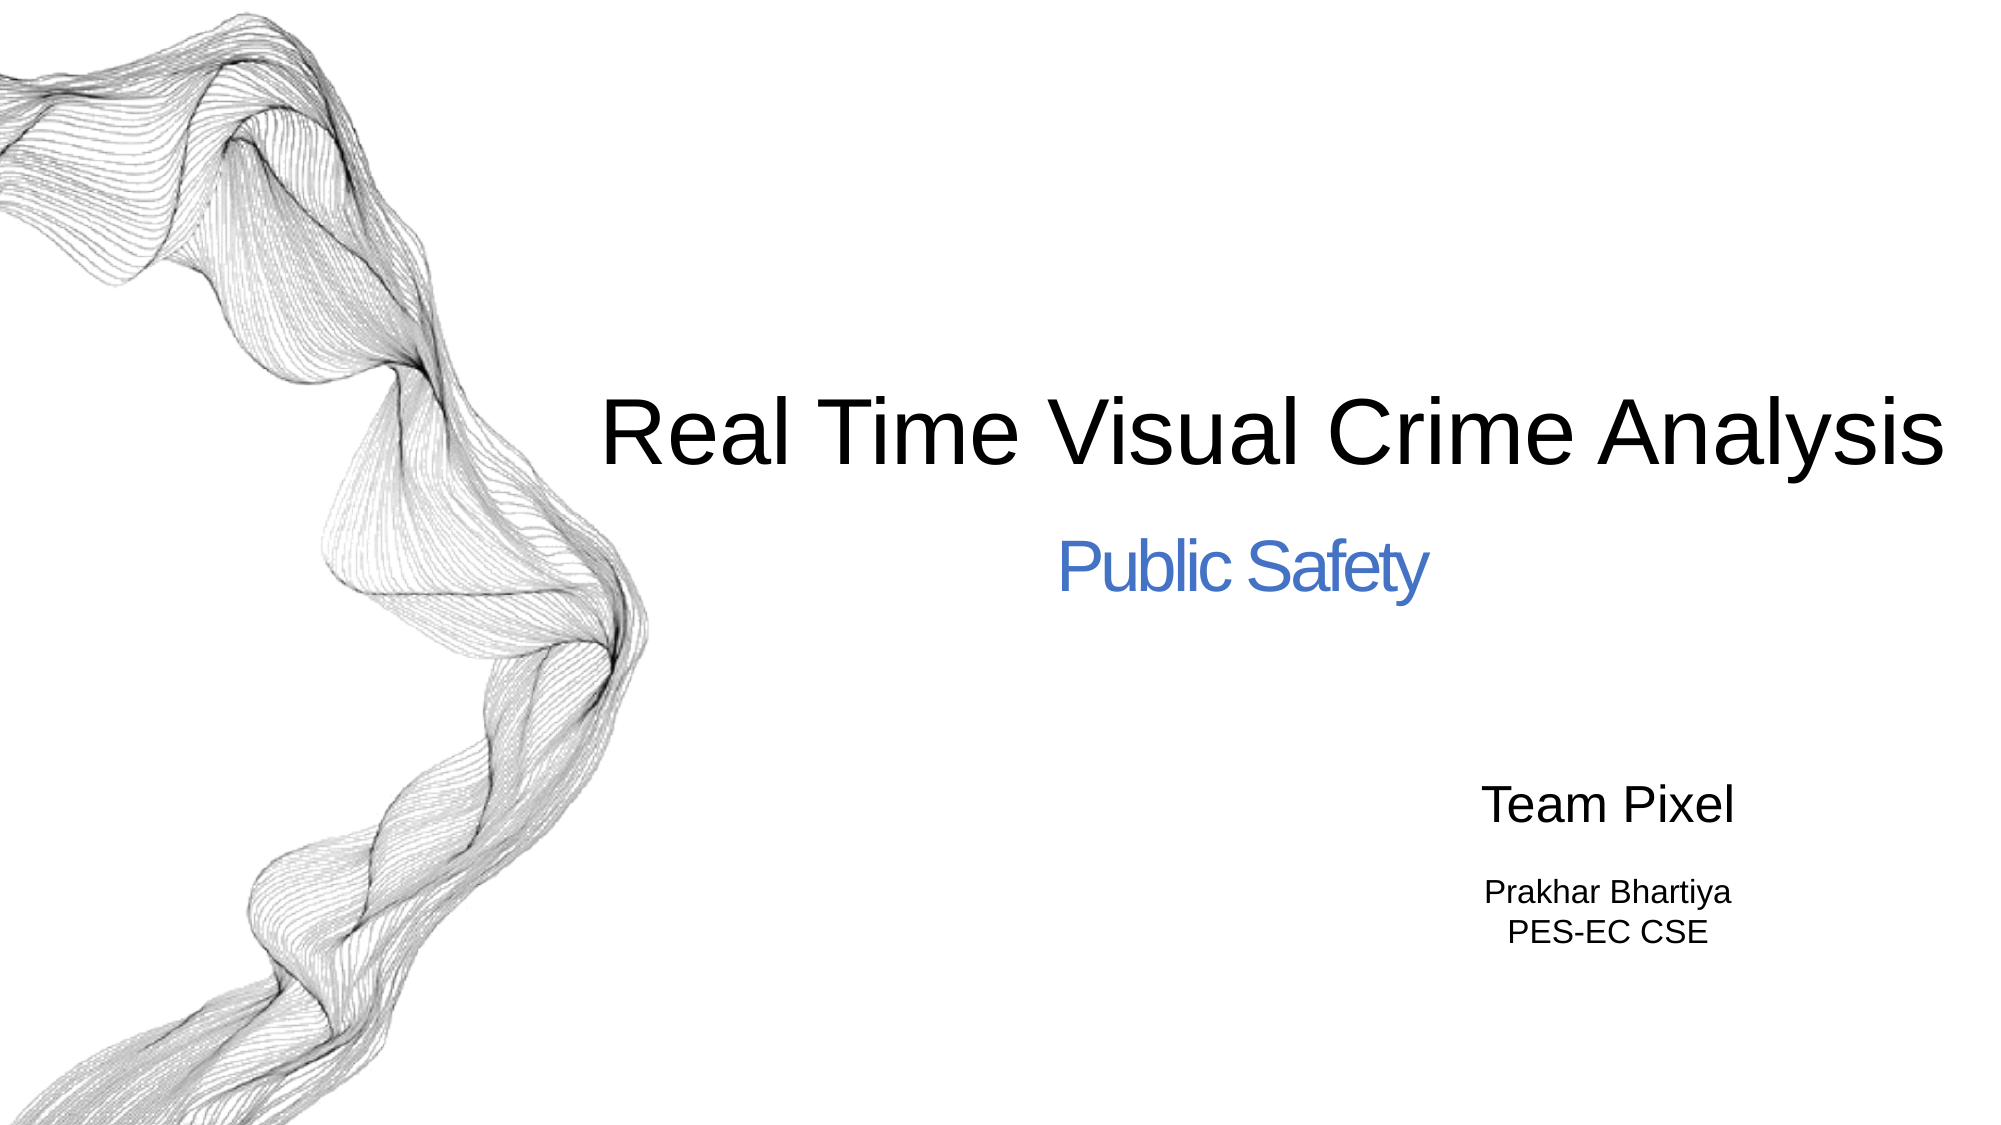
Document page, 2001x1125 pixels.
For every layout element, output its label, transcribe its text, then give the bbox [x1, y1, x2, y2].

text_box Team Pixel [1214, 737, 2000, 840]
picture [0, 0, 779, 1125]
text_box Public Safety [977, 510, 1447, 614]
text_box Real Time Visual Crime Analysis [779, 363, 1963, 491]
text_box Prakhar Bhartiya PES-EC CSE [1337, 862, 1879, 993]
